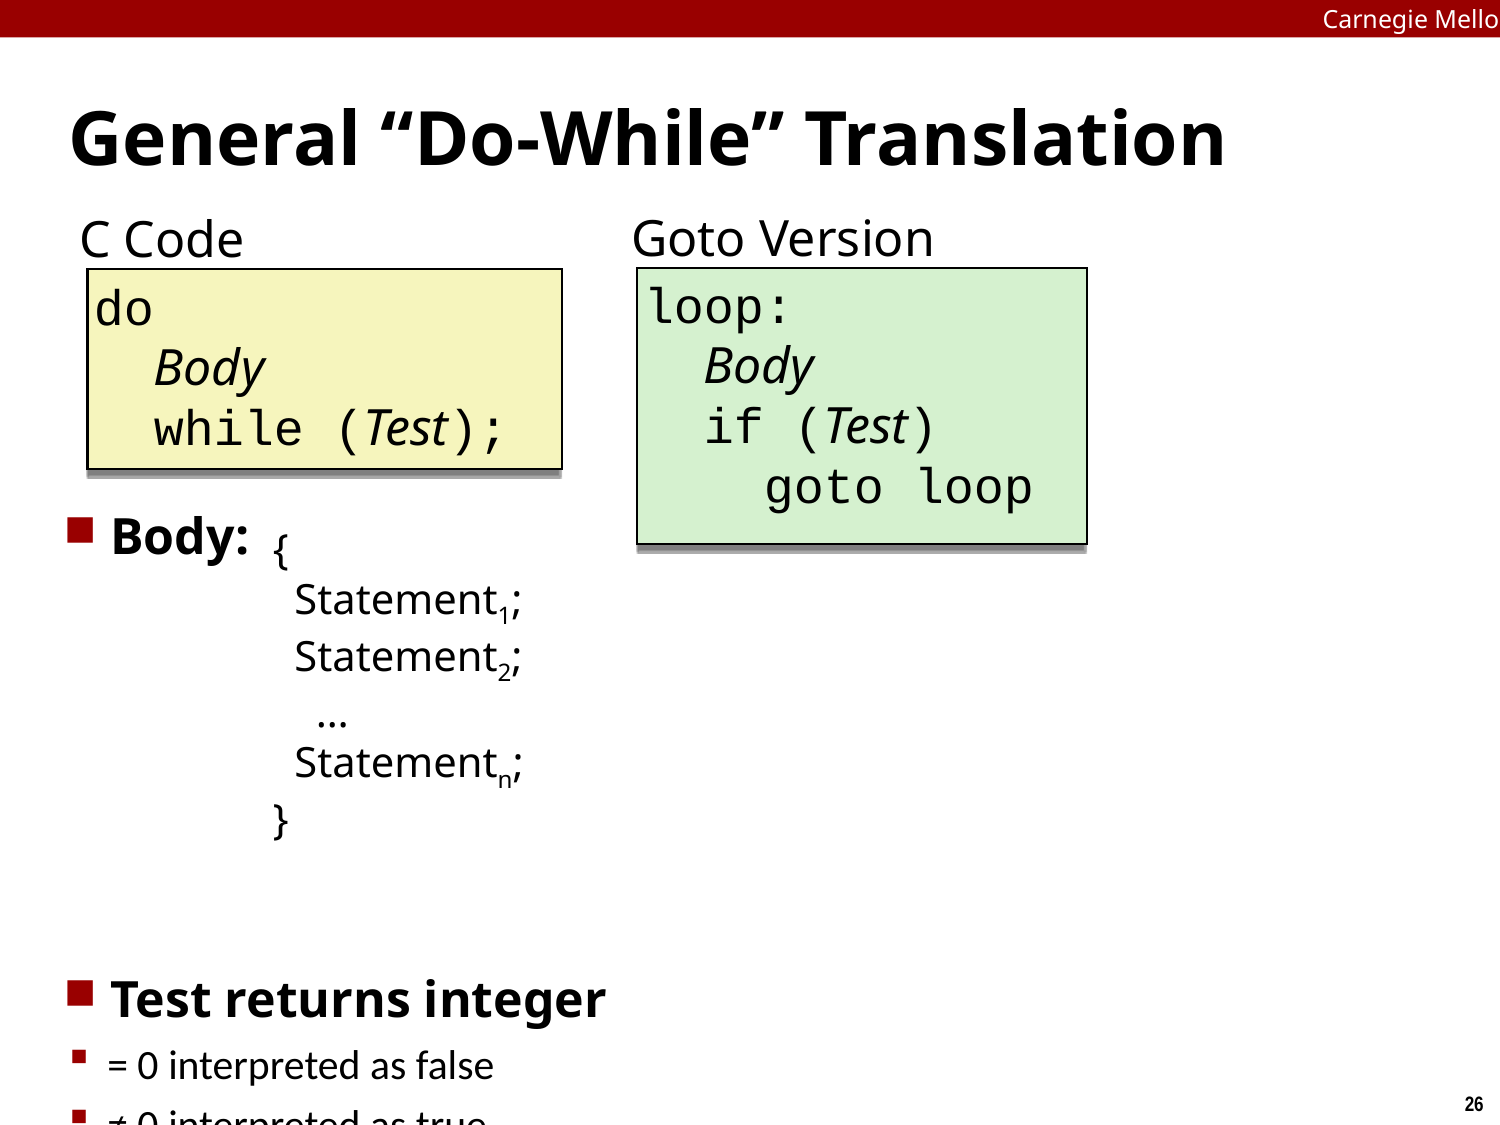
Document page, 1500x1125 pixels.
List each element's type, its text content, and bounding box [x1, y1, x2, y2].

list Body: Test returns integer = 0 interpreted as false ≠ 0 interpreted as true [62, 497, 1438, 1122]
text_box C Code [72, 230, 503, 275]
text_box Goto Version [624, 230, 1005, 273]
text_box loop: Body if (Test) goto loop [637, 267, 1088, 497]
text_box { Statement1; Statement2; … Statementn; } [266, 516, 632, 887]
title General “Do-While” Translation [62, 41, 1438, 230]
text_box [0, 0, 1500, 38]
text_box Carnegie Mellon [1322, 3, 1500, 33]
text_box do Body while (Test); [87, 269, 563, 470]
